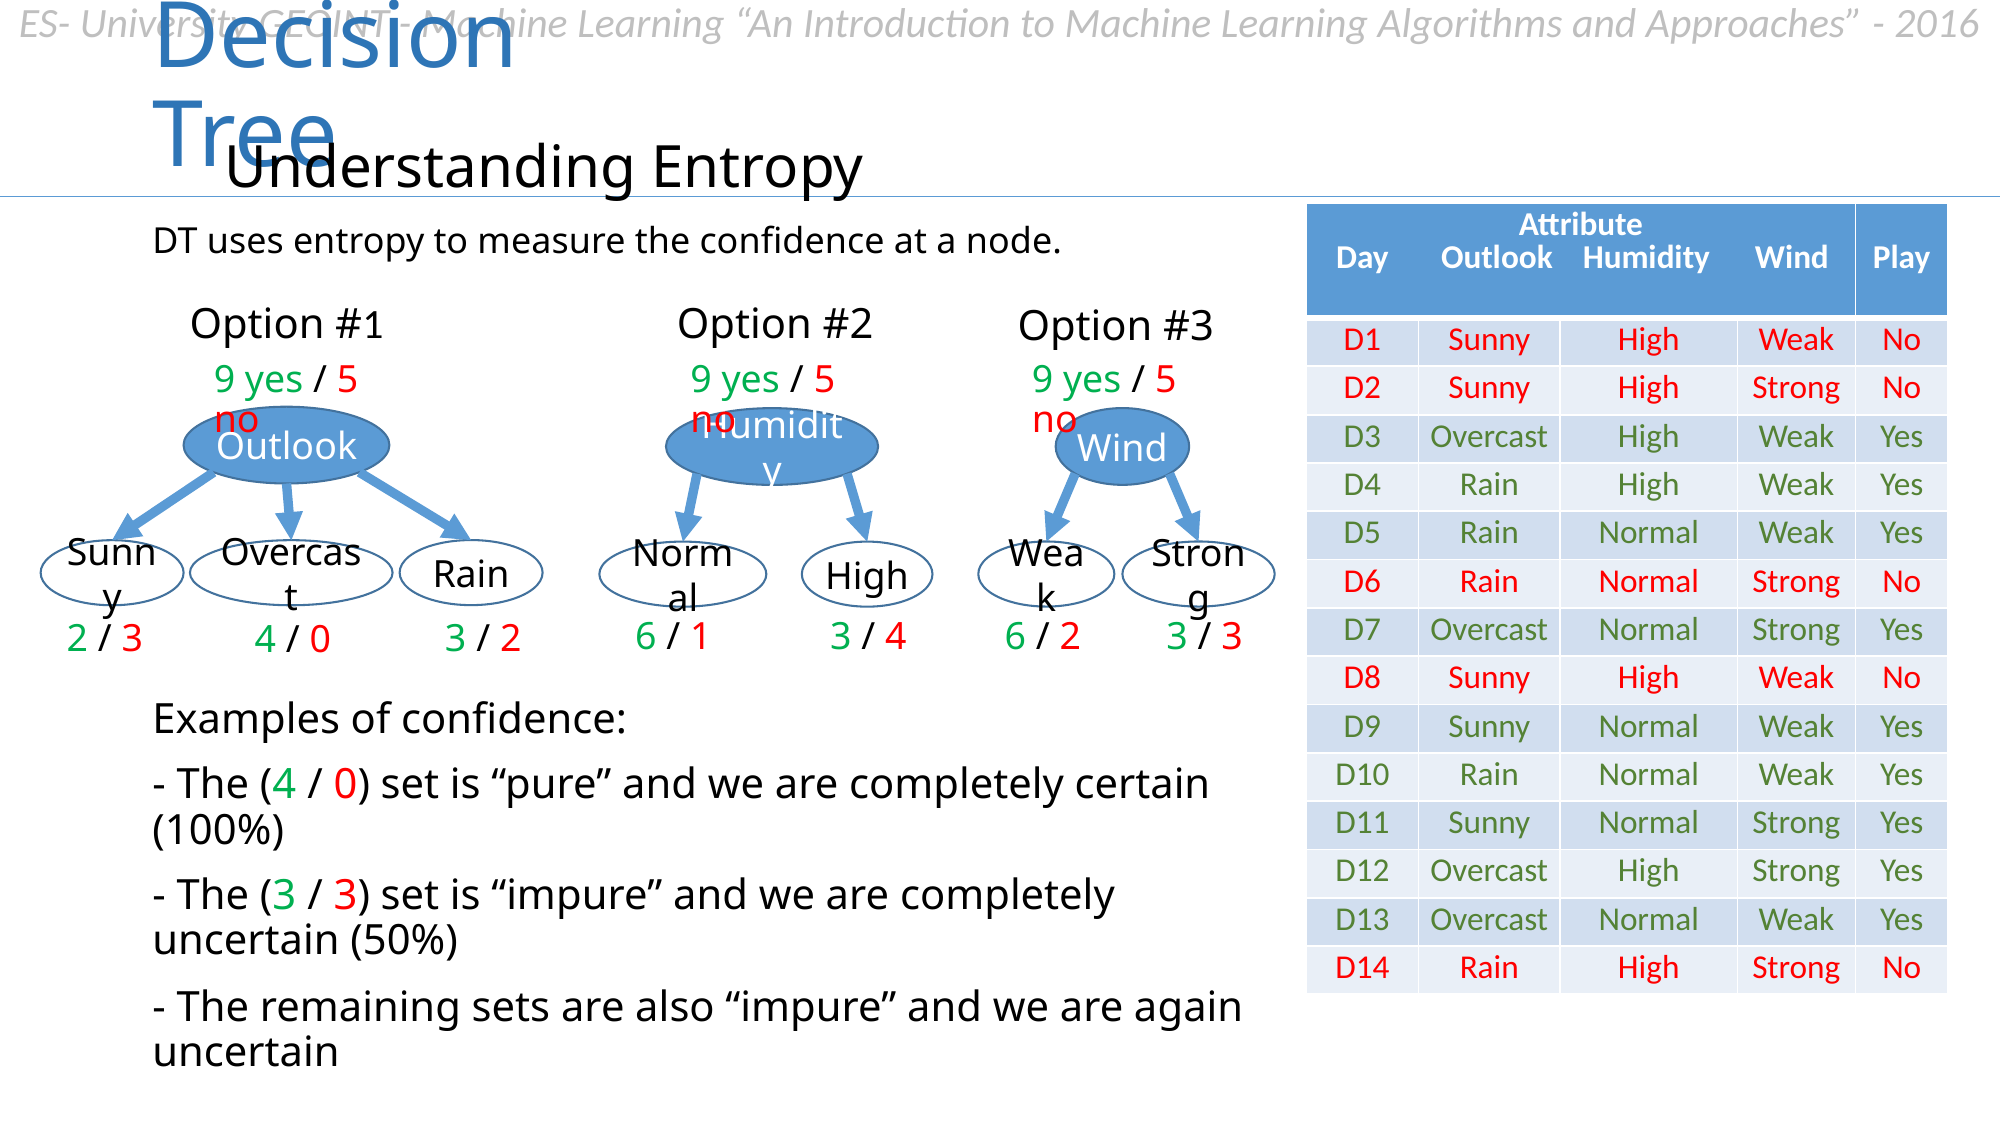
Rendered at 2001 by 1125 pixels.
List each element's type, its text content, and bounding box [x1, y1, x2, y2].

table_cell Weak [1738, 321, 1855, 365]
table_cell Strong [1738, 560, 1855, 607]
table_cell D11 [1307, 802, 1418, 849]
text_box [599, 289, 933, 607]
table_cell Weak [1738, 512, 1855, 559]
table_cell Overcast [1419, 899, 1559, 945]
table_cell Weak [1738, 705, 1855, 752]
table_cell No [1856, 560, 1947, 607]
text_box Rain [398, 539, 544, 607]
text_box 4 / 0 [254, 620, 450, 662]
table_cell Normal [1561, 705, 1737, 752]
table_cell D14 [1307, 947, 1418, 993]
table_cell Normal [1561, 560, 1737, 607]
table_cell Weak [1738, 754, 1855, 800]
table_cell D2 [1307, 367, 1418, 414]
text_box Option #1 [174, 289, 399, 355]
table_cell Strong [1738, 367, 1855, 414]
text_box Outlook [182, 417, 391, 485]
text_box 3 / 2 [445, 618, 640, 660]
table_cell D6 [1307, 560, 1418, 607]
table_cell No [1856, 657, 1947, 704]
table_cell Overcast [1419, 416, 1559, 462]
text_box 3 / 3 [1166, 616, 1362, 658]
table_cell Yes [1856, 899, 1947, 945]
table_cell Normal [1561, 802, 1737, 849]
table_cell Sunny [1419, 705, 1559, 752]
table_cell Strong [1738, 850, 1855, 897]
table_cell Normal [1561, 512, 1737, 559]
table_cell Weak [1738, 464, 1855, 510]
text_box 3 / 4 [830, 616, 1025, 658]
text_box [359, 472, 471, 541]
table_cell D7 [1307, 609, 1418, 655]
text_box Overcast [188, 539, 394, 607]
table_cell D3 [1307, 416, 1418, 462]
table_cell High [1561, 657, 1737, 704]
text_box Examples of confidence: - The (4 / 0) set is “pure” and we are completely certain (100%) - The (3 / 3) set is “impure” and we are completely uncertain (50%) - The remaining sets are also “impure” and we are again uncertain [137, 689, 1307, 1095]
table_cell Yes [1856, 609, 1947, 655]
table_cell Normal [1561, 899, 1737, 945]
table_cell D9 [1307, 705, 1418, 752]
table_cell Yes [1856, 802, 1947, 849]
text_box 6 / 2 [1004, 617, 1166, 658]
table_cell High [1561, 416, 1737, 462]
table_cell D4 [1307, 464, 1418, 510]
table_cell Normal [1561, 609, 1737, 655]
table_cell D12 [1307, 850, 1418, 897]
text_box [286, 483, 292, 541]
list Understanding Entropy [209, 129, 1307, 198]
table_cell Yes [1856, 464, 1947, 510]
table_cell Overcast [1419, 609, 1559, 655]
table_cell Normal [1561, 754, 1737, 800]
table_cell D5 [1307, 512, 1418, 559]
table_cell Rain [1419, 947, 1559, 993]
table_cell Yes [1856, 512, 1947, 559]
table_cell Overcast [1419, 850, 1559, 897]
table_cell High [1561, 947, 1737, 993]
table_cell High [1561, 321, 1737, 365]
table_cell Sunny [1419, 321, 1559, 365]
table_cell Yes [1856, 416, 1947, 462]
table_cell Yes [1856, 705, 1947, 752]
table_cell Weak [1738, 899, 1855, 945]
table_cell Rain [1419, 464, 1559, 510]
table_header Attribute Day Outlook Humidity Wind [1307, 204, 1855, 315]
table_cell No [1856, 947, 1947, 993]
table_cell Weak [1738, 657, 1855, 704]
text_box 2 / 3 [66, 619, 262, 660]
table_cell D8 [1307, 657, 1418, 704]
table_cell Sunny [1419, 802, 1559, 849]
table_cell Yes [1856, 754, 1947, 800]
table_cell Strong [1738, 802, 1855, 849]
table_cell Rain [1419, 754, 1559, 800]
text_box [112, 472, 214, 541]
table_cell Yes [1856, 850, 1947, 897]
table_header Play [1856, 204, 1947, 315]
table_cell D13 [1307, 899, 1418, 945]
table_cell Sunny [1419, 657, 1559, 704]
table_cell Rain [1419, 560, 1559, 607]
table_cell High [1561, 367, 1737, 414]
table_cell High [1561, 850, 1737, 897]
text_box 9 yes / 5 no [213, 360, 409, 442]
text_box 6 / 1 [635, 617, 830, 658]
table_cell Sunny [1419, 367, 1559, 414]
table_cell High [1561, 464, 1737, 510]
table_cell Rain [1419, 512, 1559, 559]
text_box DT uses entropy to measure the confidence at a node. [137, 215, 1089, 298]
title Decision Tree [137, 29, 704, 145]
table_cell Strong [1738, 609, 1855, 655]
table_cell No [1856, 321, 1947, 365]
table_cell D1 [1307, 321, 1418, 365]
table_cell Strong [1738, 947, 1855, 993]
table_cell Weak [1738, 416, 1855, 462]
table_cell D10 [1307, 754, 1418, 800]
table_cell No [1856, 367, 1947, 414]
text_box Sunny [39, 539, 185, 607]
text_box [978, 291, 1275, 607]
